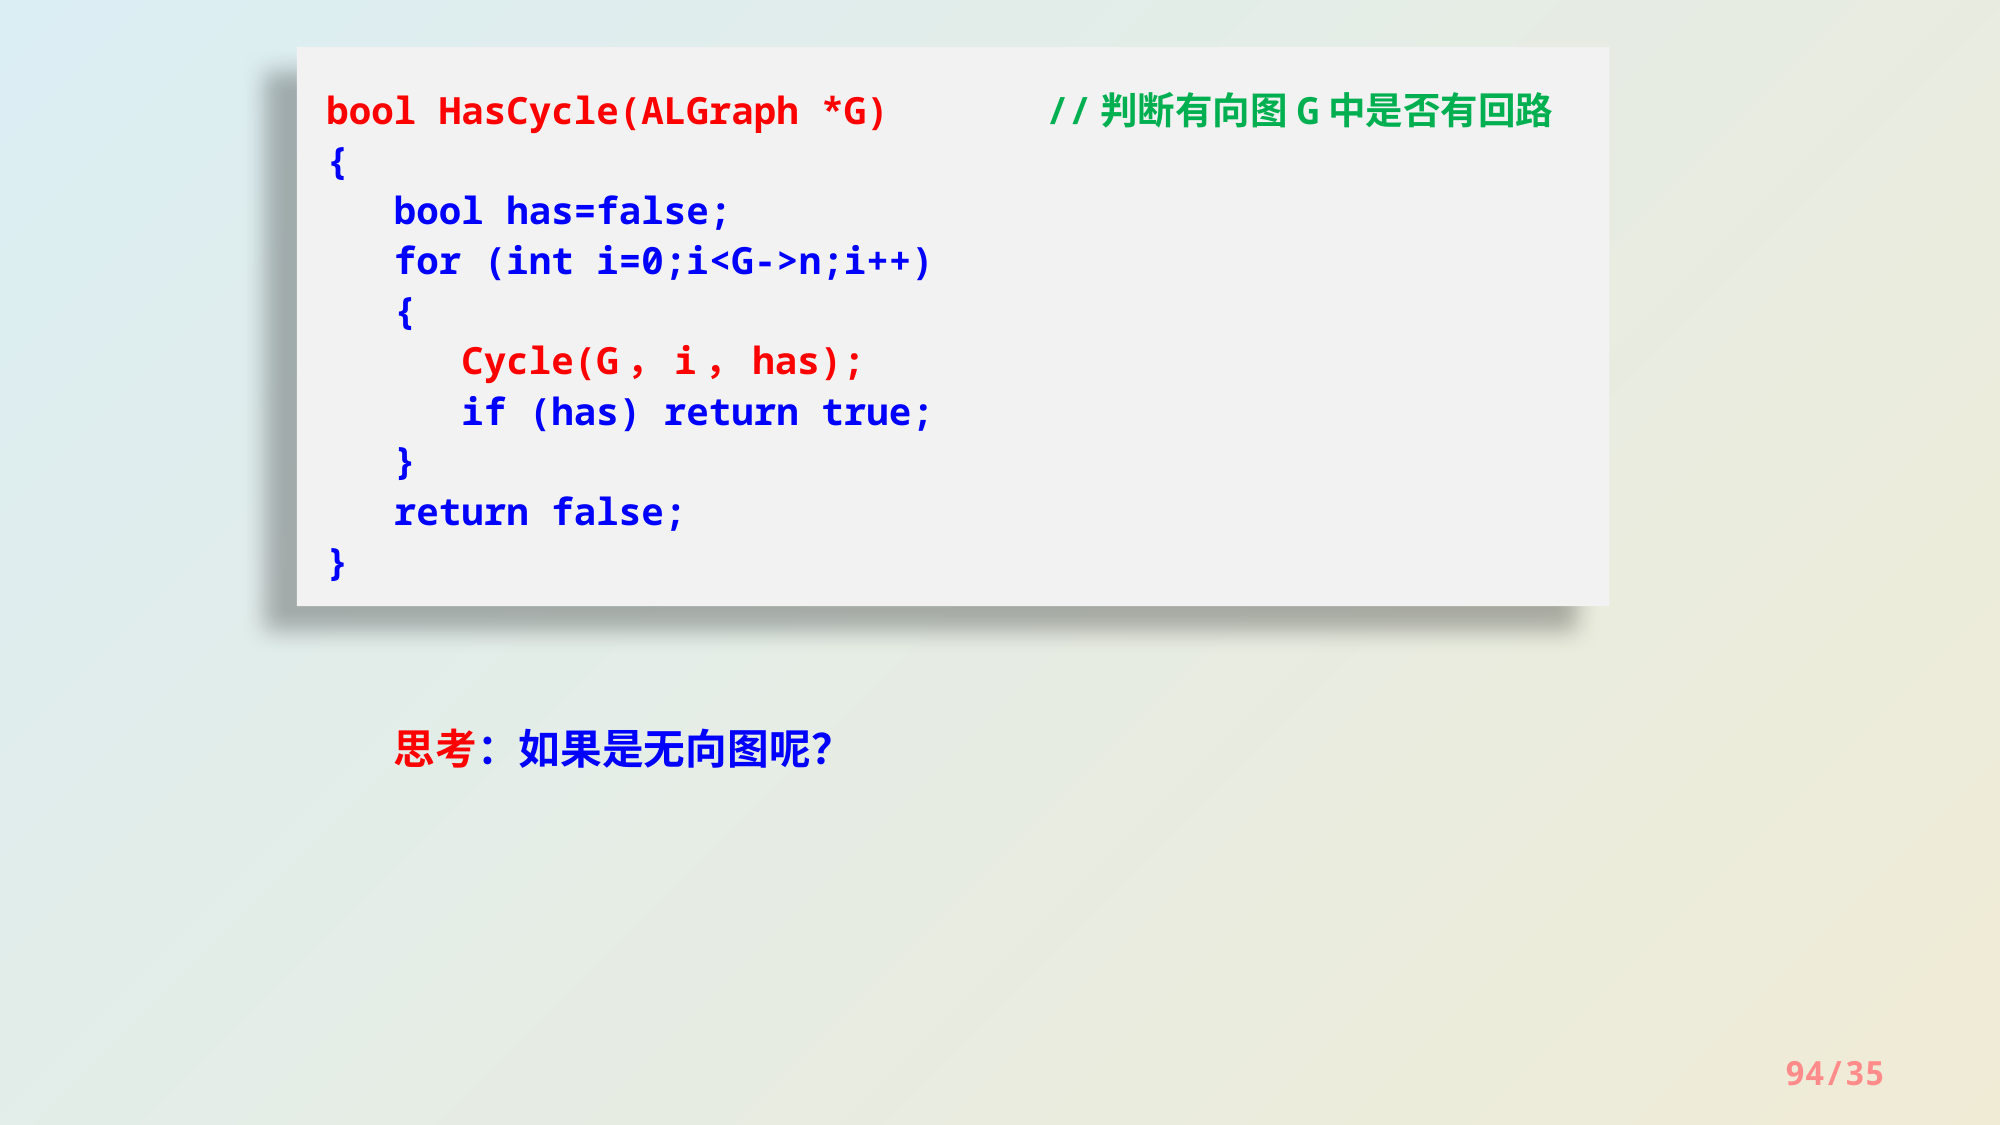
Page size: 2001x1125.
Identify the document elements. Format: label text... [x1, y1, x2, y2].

text_box 思考：如果是无向图呢？ [378, 703, 907, 781]
text_box bool HasCycle(ALGraph *G) //判断有向图G中是否有回路 { bool has=false; for (int i=0;i<G->n;i++) { Cycle(G，i，has); if (has) return true; } return false; } [296, 46, 1610, 607]
slide_number 94/35 [1433, 1042, 1900, 1103]
